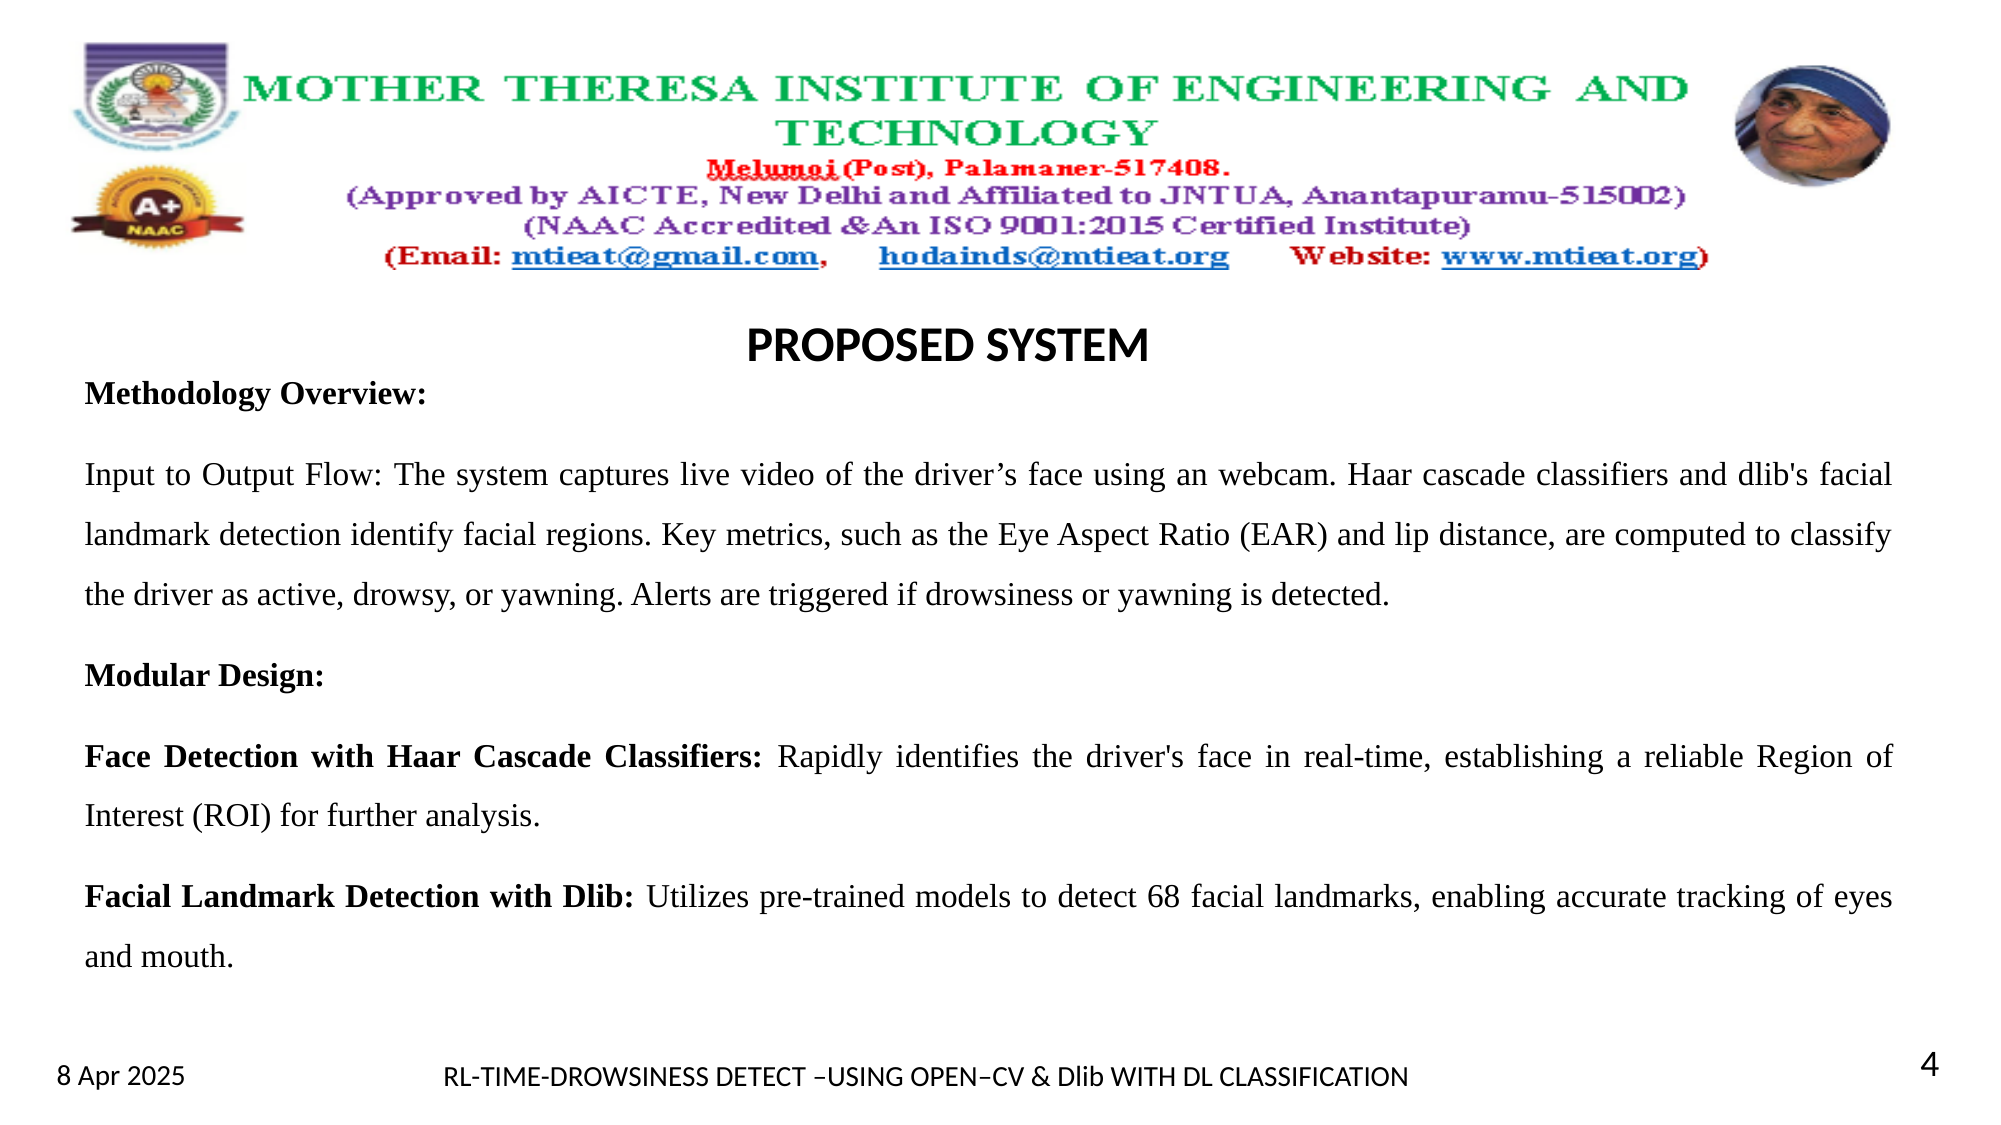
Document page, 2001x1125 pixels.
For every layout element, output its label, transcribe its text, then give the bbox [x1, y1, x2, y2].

text_box RL-TIME-DROWSINESS DETECT –USING OPEN–CV & Dlib WITH DL CLASSIFICATION [428, 1050, 1718, 1100]
text_box 4 [1905, 1031, 1955, 1092]
text_box 8 Apr 2025 [41, 1049, 332, 1100]
list Methodology Overview: Input to Output Flow: The system captures live video of the driver’s face using an webcam. Haar cascade classifiers and dlib's facial landmark detection identify facial regions. Key metrics, such as the Eye Aspect Ratio (EAR) and lip distance, are computed to classify the driver as active, drowsy, or yawning. Alerts are triggered if drowsiness or yawning is detected. Modular Design: Face Detection with Haar Cascade Classifiers: Rapidly identifies the driver's face in real-time, establishing a reliable Region of Interest (ROI) for further analysis. Facial Landmark Detection with Dlib: Utilizes pre-trained models to detect 68 facial landmarks, enabling accurate tracking of eyes and mouth. [69, 344, 1911, 1083]
picture [57, 25, 1911, 270]
text_box PROPOSED SYSTEM [731, 304, 1165, 344]
